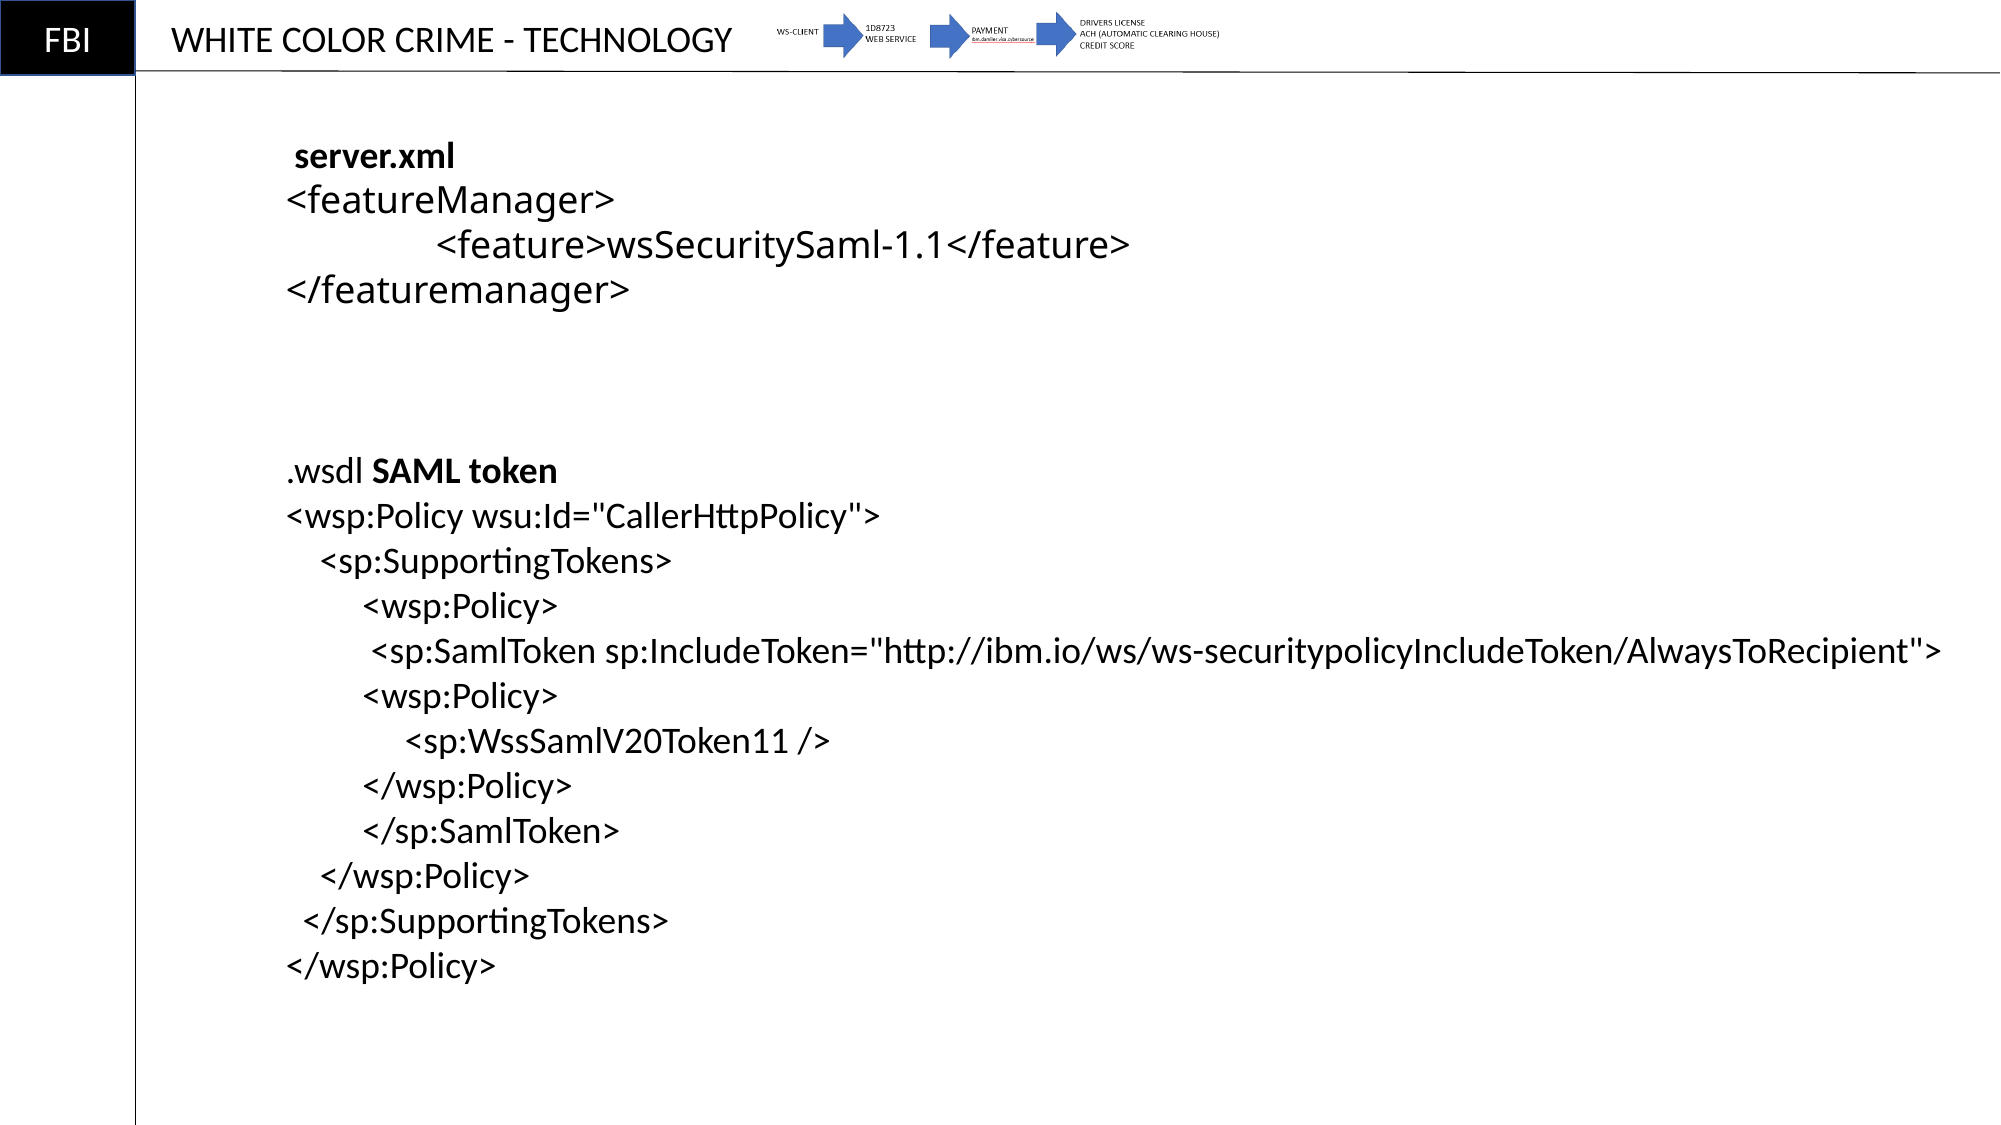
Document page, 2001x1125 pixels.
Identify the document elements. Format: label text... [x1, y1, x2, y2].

picture [777, 10, 1223, 65]
text_box WHITE COLOR CRIME - TECHNOLOGY [156, 7, 748, 67]
text_box FBI [0, 0, 135, 76]
text_box server.xml <featureManager> <feature>wsSecuritySaml-1.1</feature> </featuremanager> .wsdl SAML token <wsp:Policy wsu:Id="CallerHttpPolicy"> <sp:SupportingTokens> <wsp:Policy> <sp:SamlToken sp:IncludeToken="http://ibm.io/ws/ws-securitypolicyIncludeToken/AlwaysToRecipient"> <wsp:Policy> <sp:WssSamlV20Token11 /> </wsp:Policy> </sp:SamlToken> </wsp:Policy> </sp:SupportingTokens> </wsp:Policy> [271, 123, 1975, 993]
